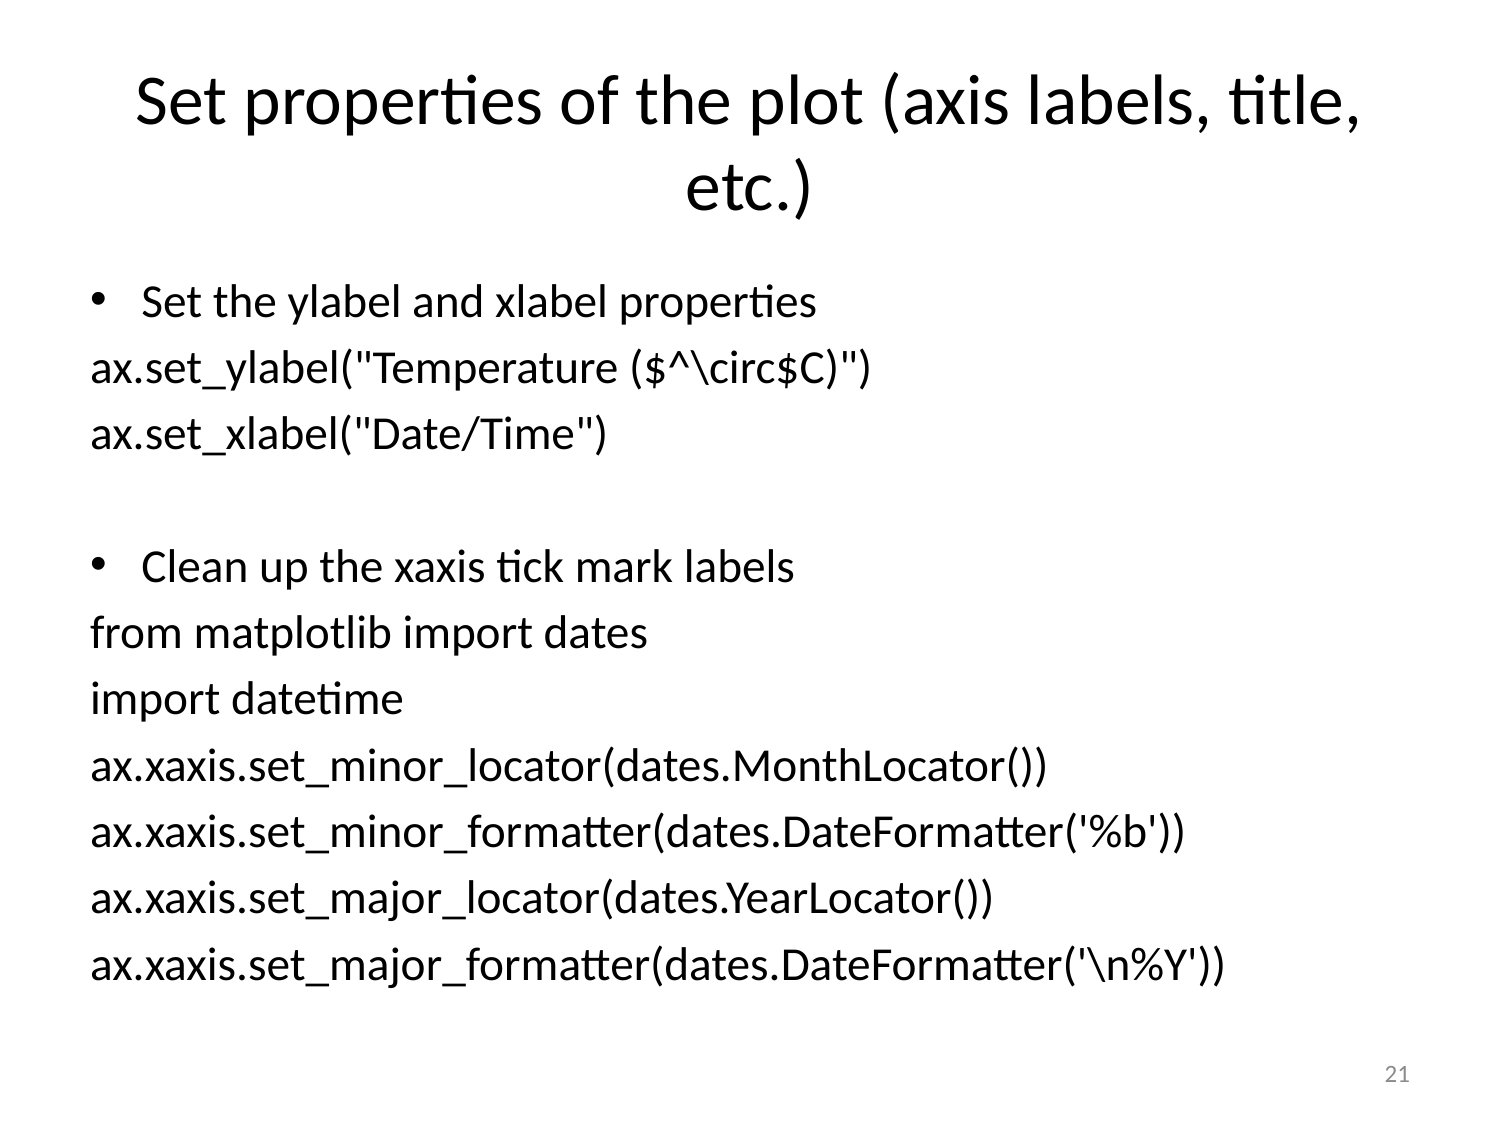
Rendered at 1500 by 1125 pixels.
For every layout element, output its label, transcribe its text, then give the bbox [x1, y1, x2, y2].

list Set the ylabel and xlabel properties ax.set_ylabel("Temperature ($^\circ$C)") ax.set_xlabel("Date/Time") Clean up the xaxis tick mark labels from matplotlib import dates import datetime ax.xaxis.set_minor_locator(dates.MonthLocator()) ax.xaxis.set_minor_formatter(dates.DateFormatter('%b')) ax.xaxis.set_major_locator(dates.YearLocator()) ax.xaxis.set_major_formatter(dates.DateFormatter('\n%Y')) [75, 262, 1425, 1005]
slide_number 21 [1074, 1042, 1425, 1103]
title Set properties of the plot (axis labels, title, etc.) [75, 45, 1425, 233]
